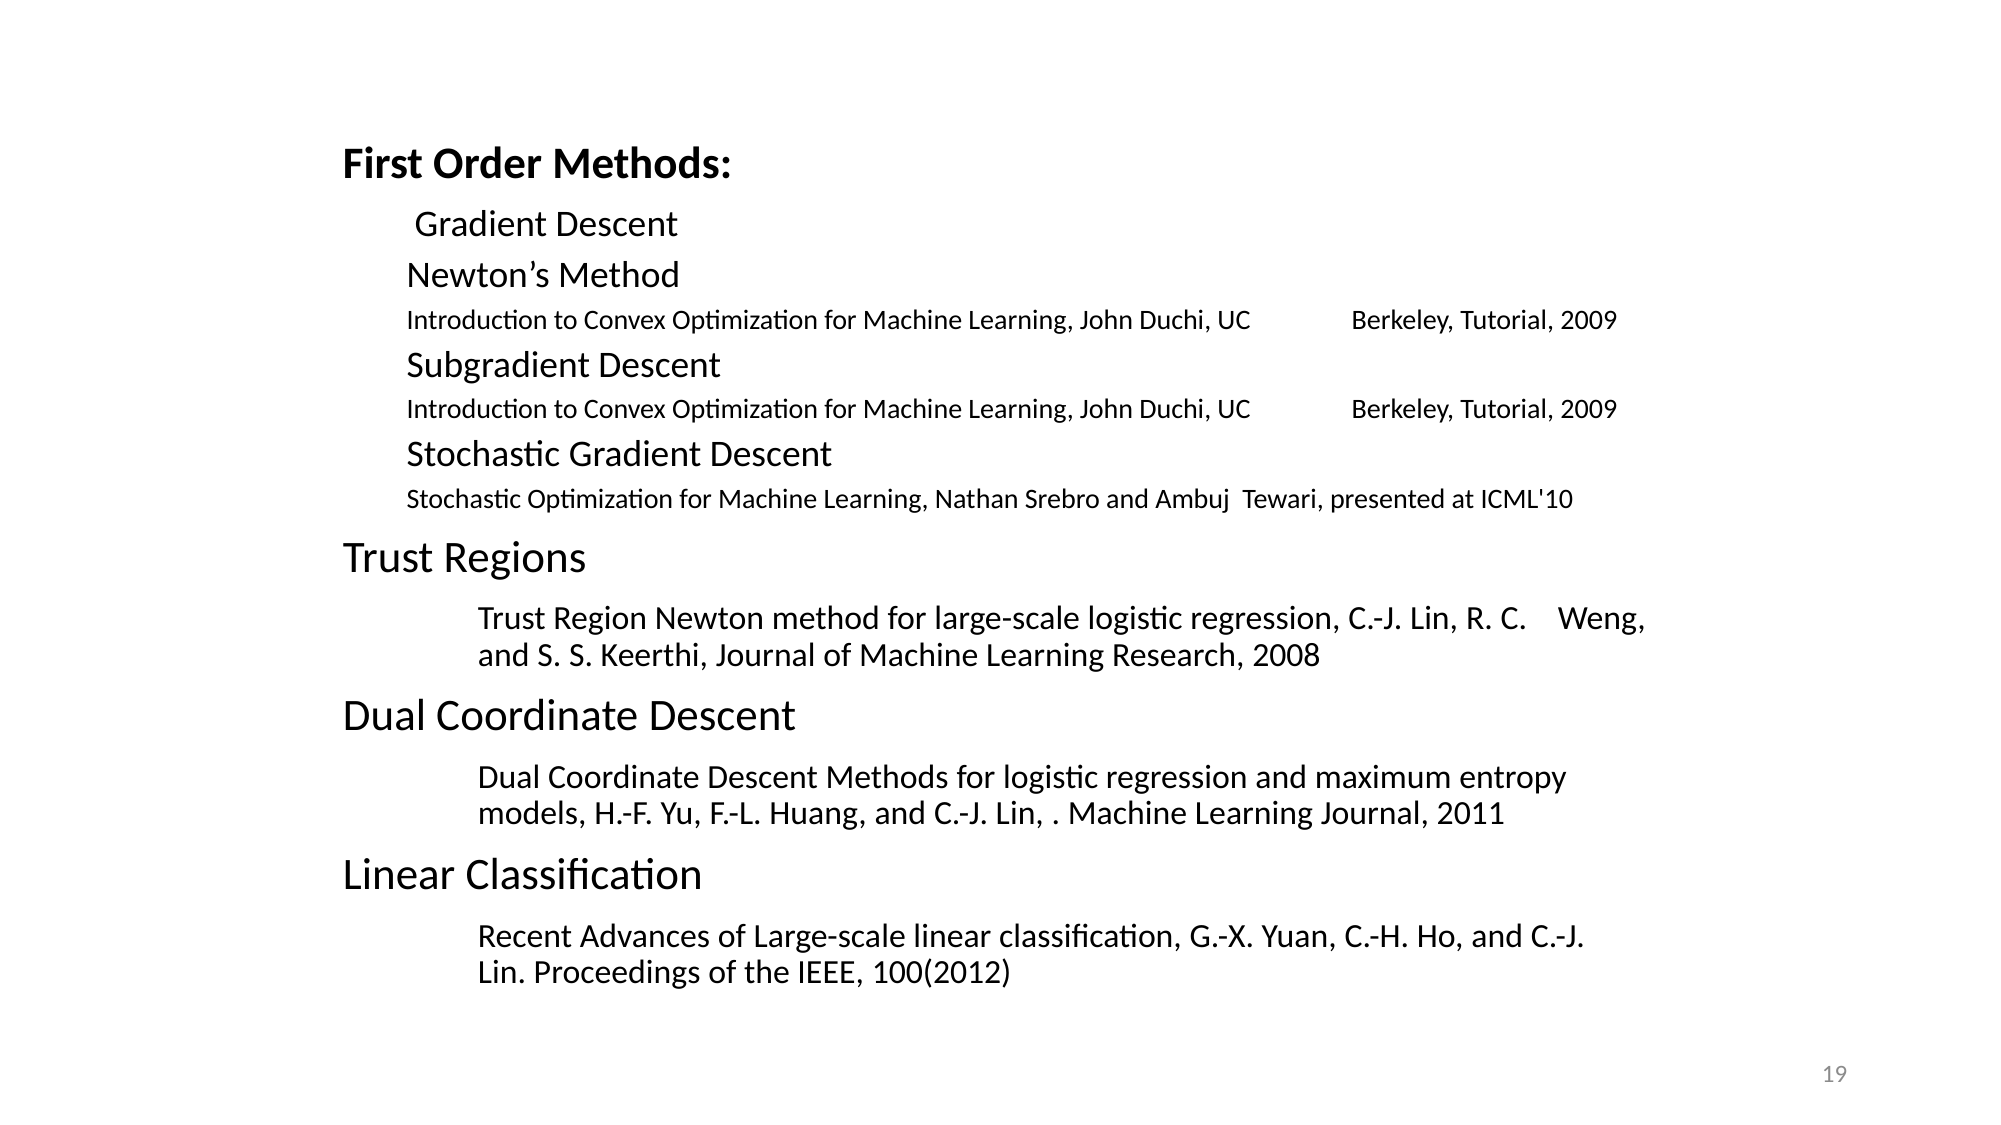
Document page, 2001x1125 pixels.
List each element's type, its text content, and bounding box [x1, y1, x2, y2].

list First Order Methods: Gradient Descent Newton’s Method Introduction to Convex Optimization for Machine Learning, John Duchi, UC Berkeley, Tutorial, 2009 Subgradient Descent Introduction to Convex Optimization for Machine Learning, John Duchi, UC Berkeley, Tutorial, 2009 Stochastic Gradient Descent Stochastic Optimization for Machine Learning, Nathan Srebro and Ambuj Tewari, presented at ICML'10 Trust Regions Trust Region Newton method for large-scale logistic regression, C.-J. Lin, R. C. Weng, and S. S. Keerthi, Journal of Machine Learning Research, 2008 Dual Coordinate Descent Dual Coordinate Descent Methods for logistic regression and maximum entropy models, H.-F. Yu, F.-L. Huang, and C.-J. Lin, . Machine Learning Journal, 2011 Linear Classification Recent Advances of Large-scale linear classification, G.-X. Yuan, C.-H. Ho, and C.-J. Lin. Proceedings of the IEEE, 100(2012) [327, 132, 1678, 1003]
slide_number 19 [1412, 1042, 1863, 1103]
